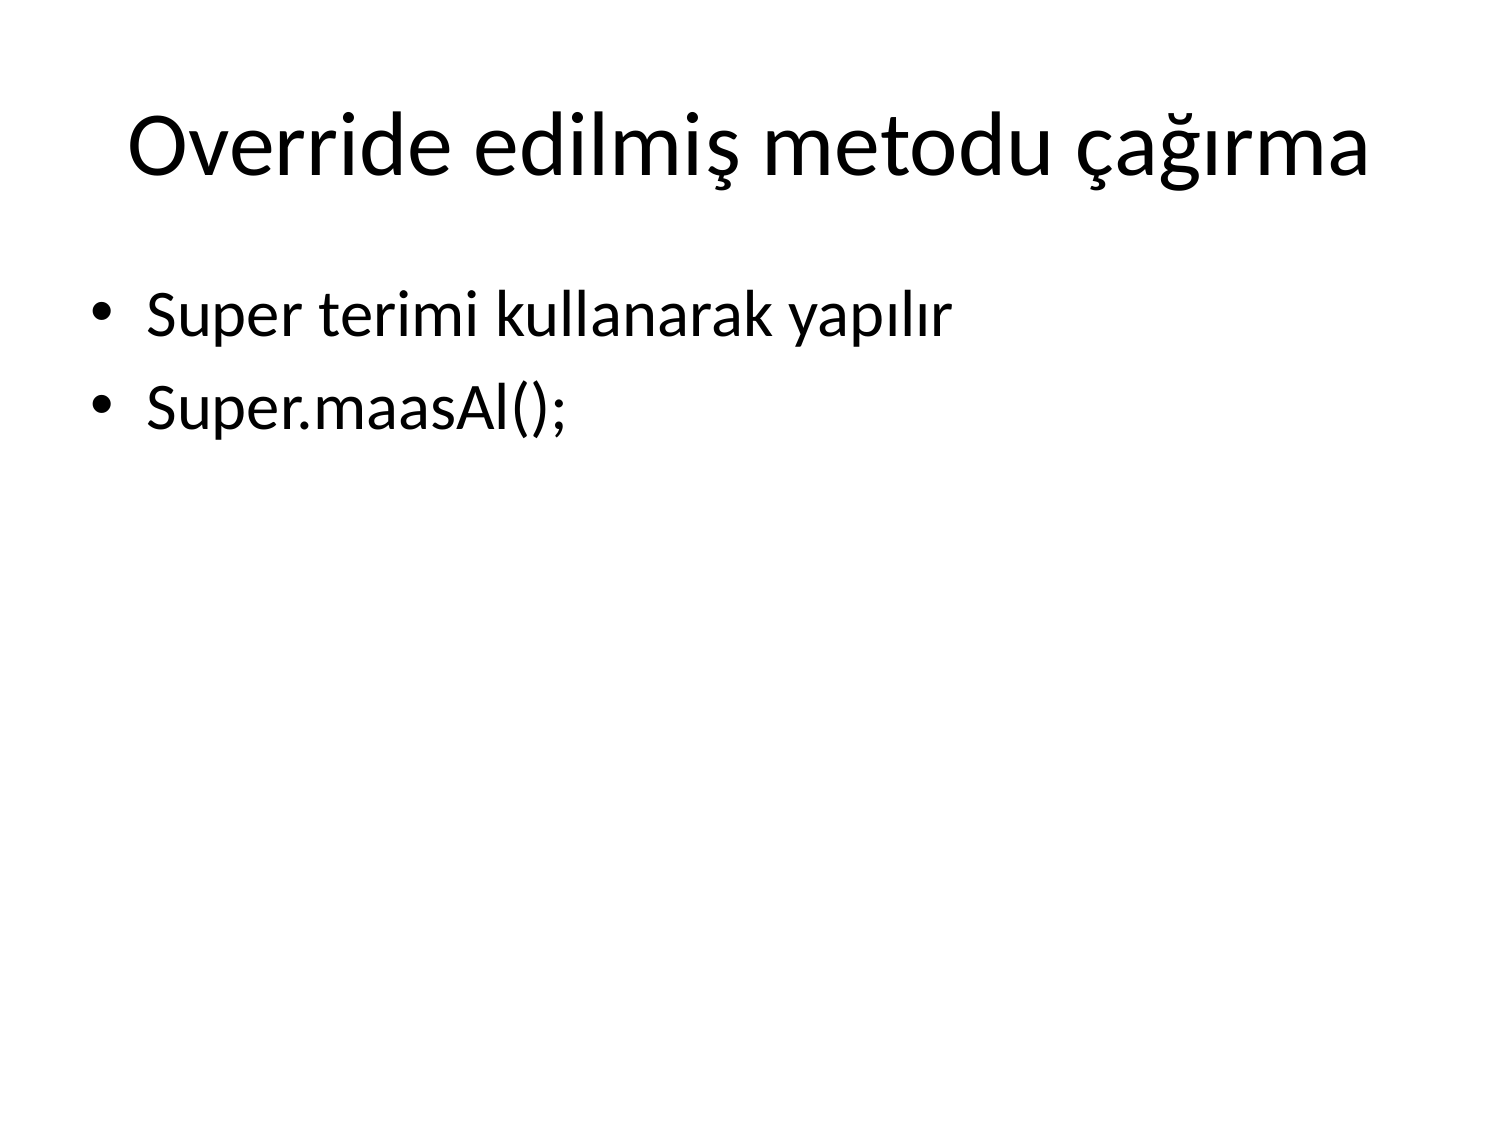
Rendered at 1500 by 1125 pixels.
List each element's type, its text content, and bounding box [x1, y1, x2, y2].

title Override edilmiş metodu çağırma [75, 45, 1425, 233]
list Super terimi kullanarak yapılır Super.maasAl(); [75, 262, 1425, 1005]
